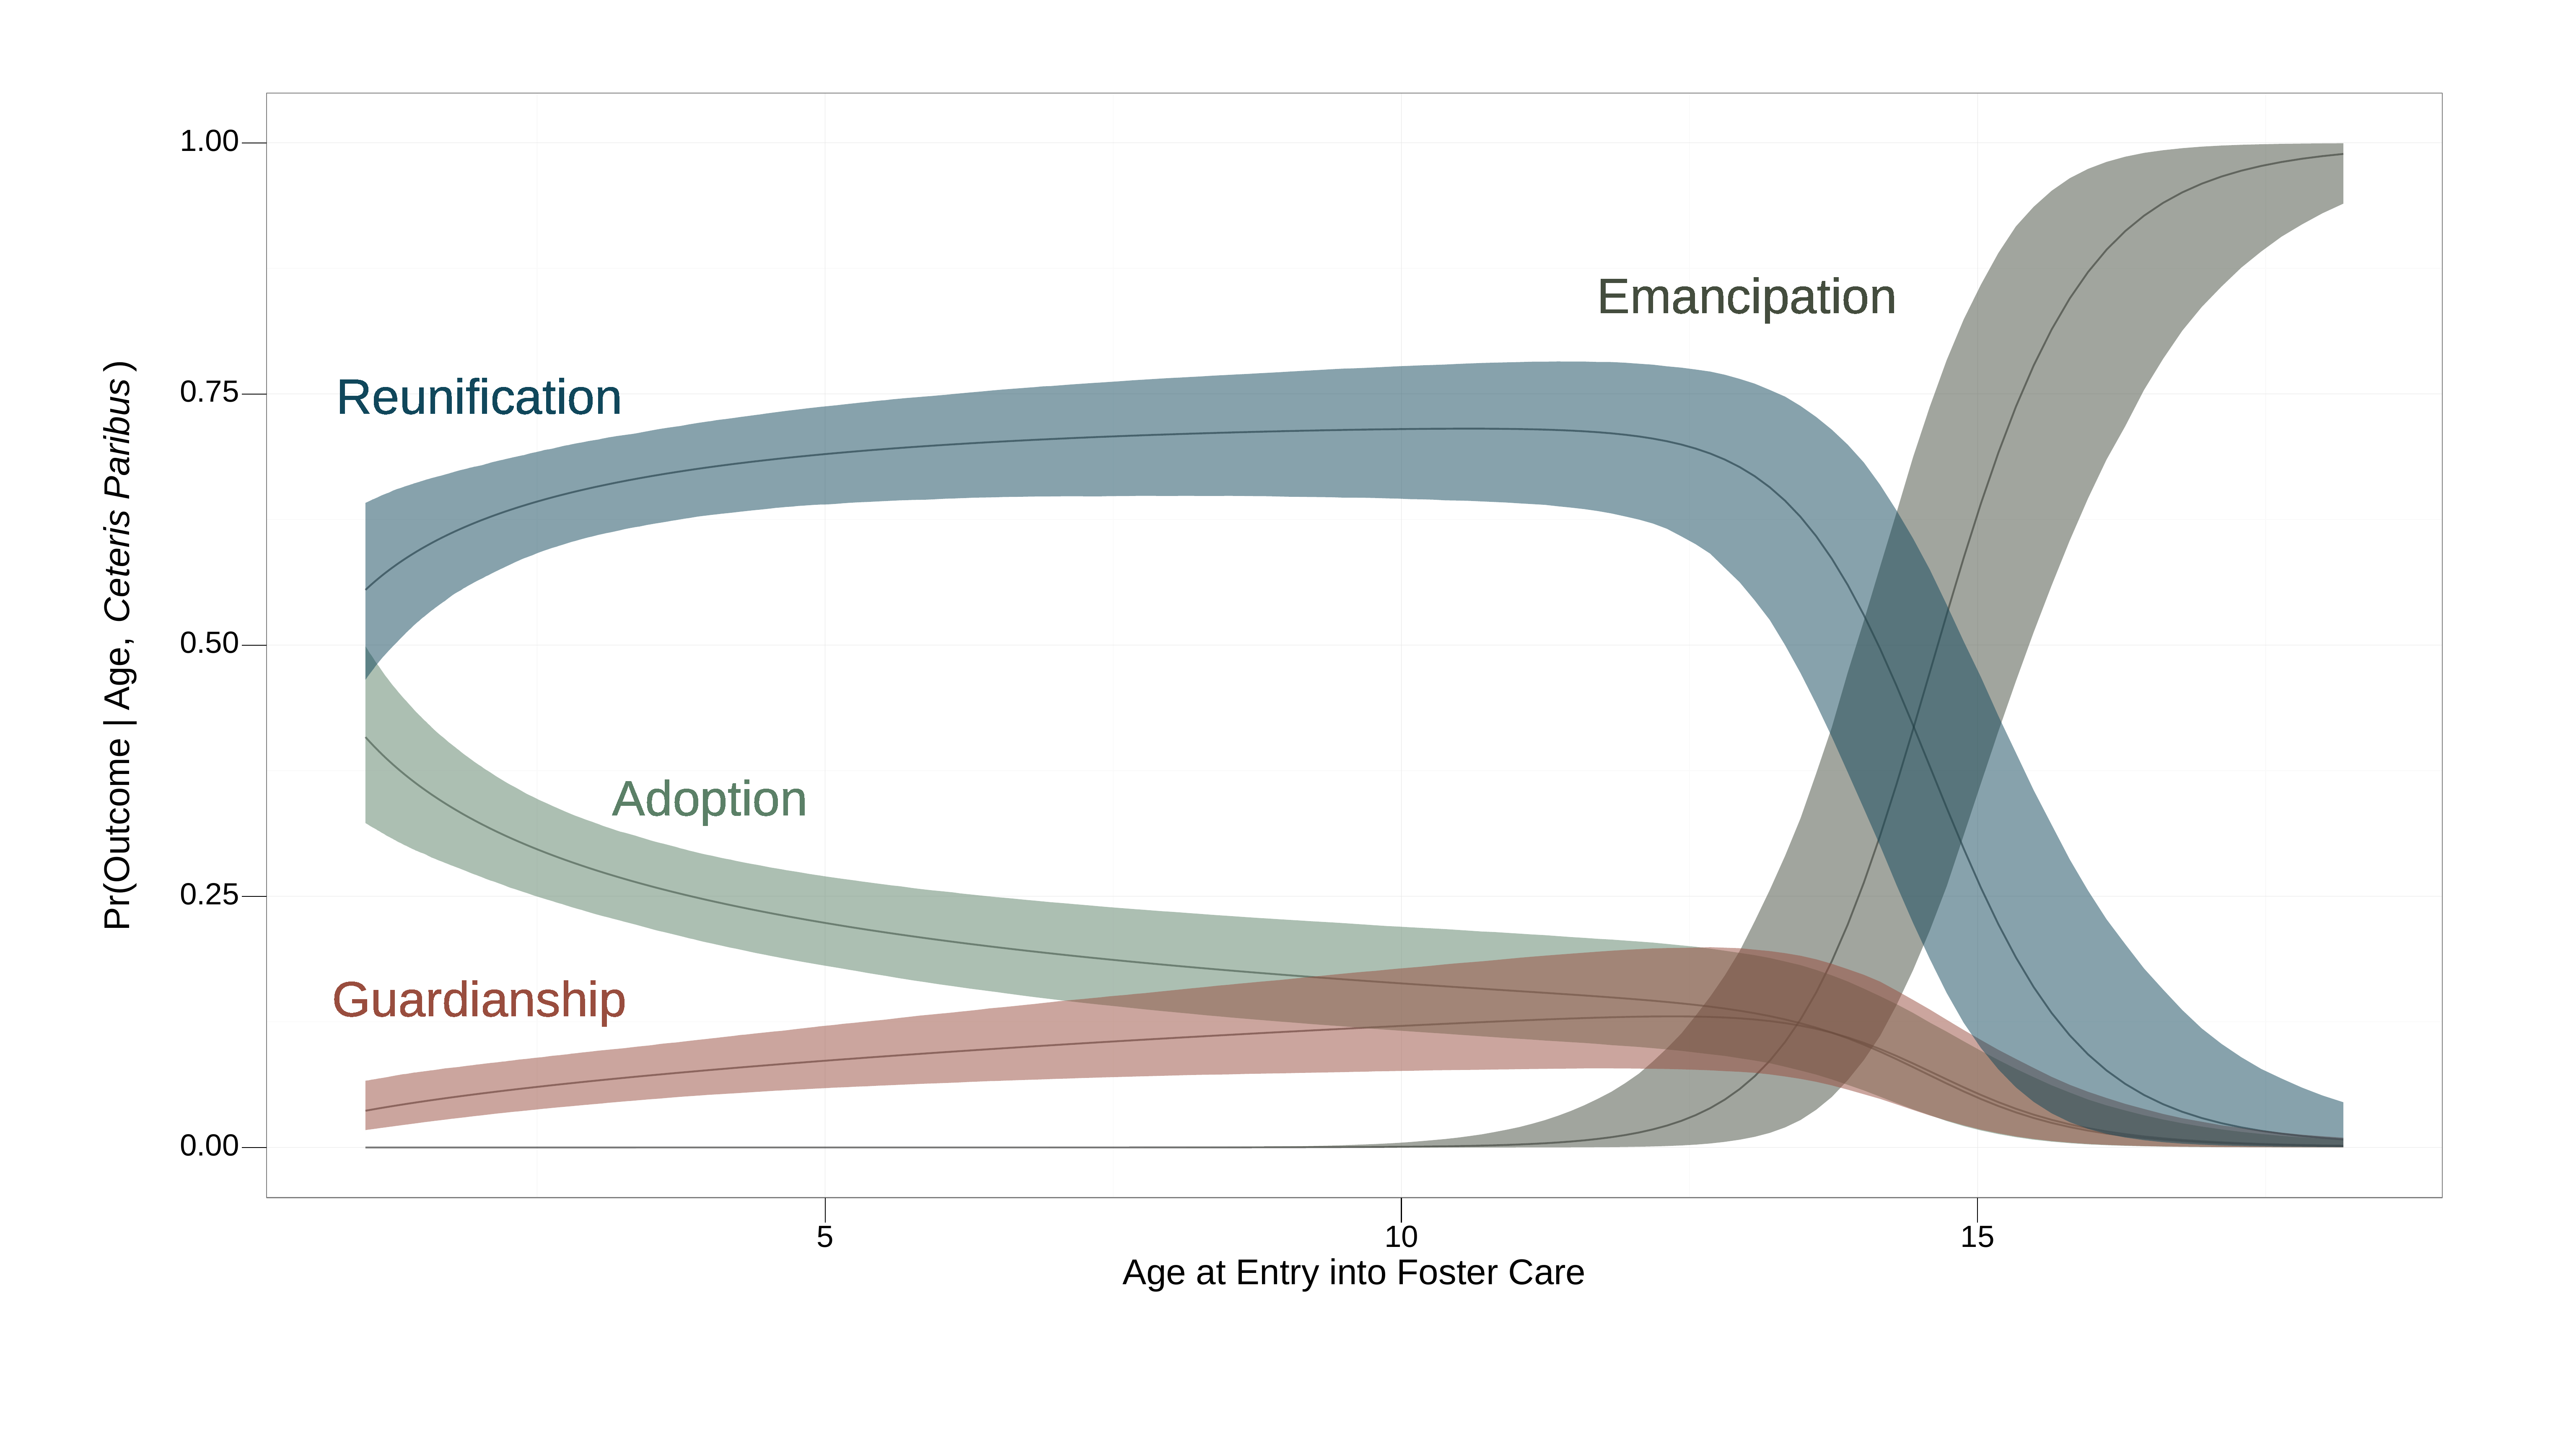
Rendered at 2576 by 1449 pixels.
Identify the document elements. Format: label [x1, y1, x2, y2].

text_box [128, 81, 2447, 1295]
